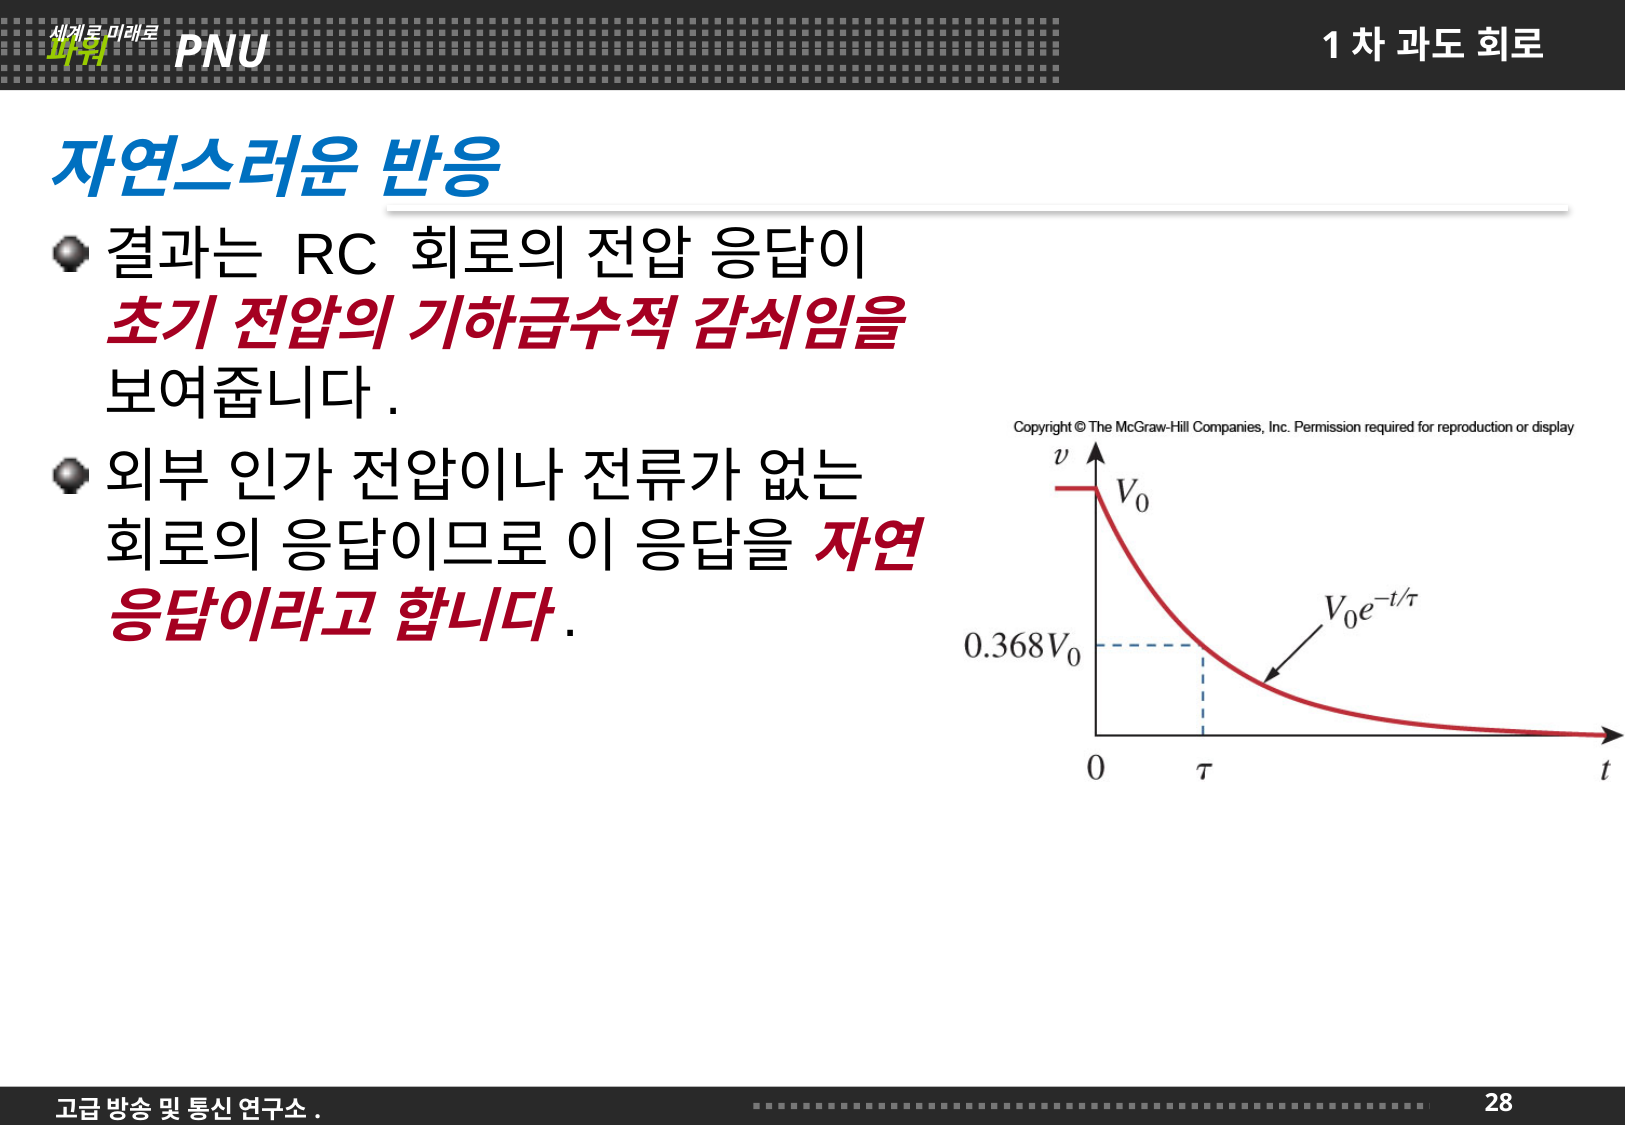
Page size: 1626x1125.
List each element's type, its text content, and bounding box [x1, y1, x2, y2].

list 자연스러운 반응 결과는 RC 회로의 전압 응답이 초기 전압의 기하급수적 감쇠임을 보여줍니다. 외부 인가 전압이나 전류가 없는 회로의 응답이므로 이 응답을 자연 응답이라고 합니다. [32, 117, 955, 1086]
title 1차 과도 회로 [0, 0, 1625, 89]
picture [47, 452, 89, 494]
picture [963, 420, 1625, 783]
picture [47, 230, 89, 272]
